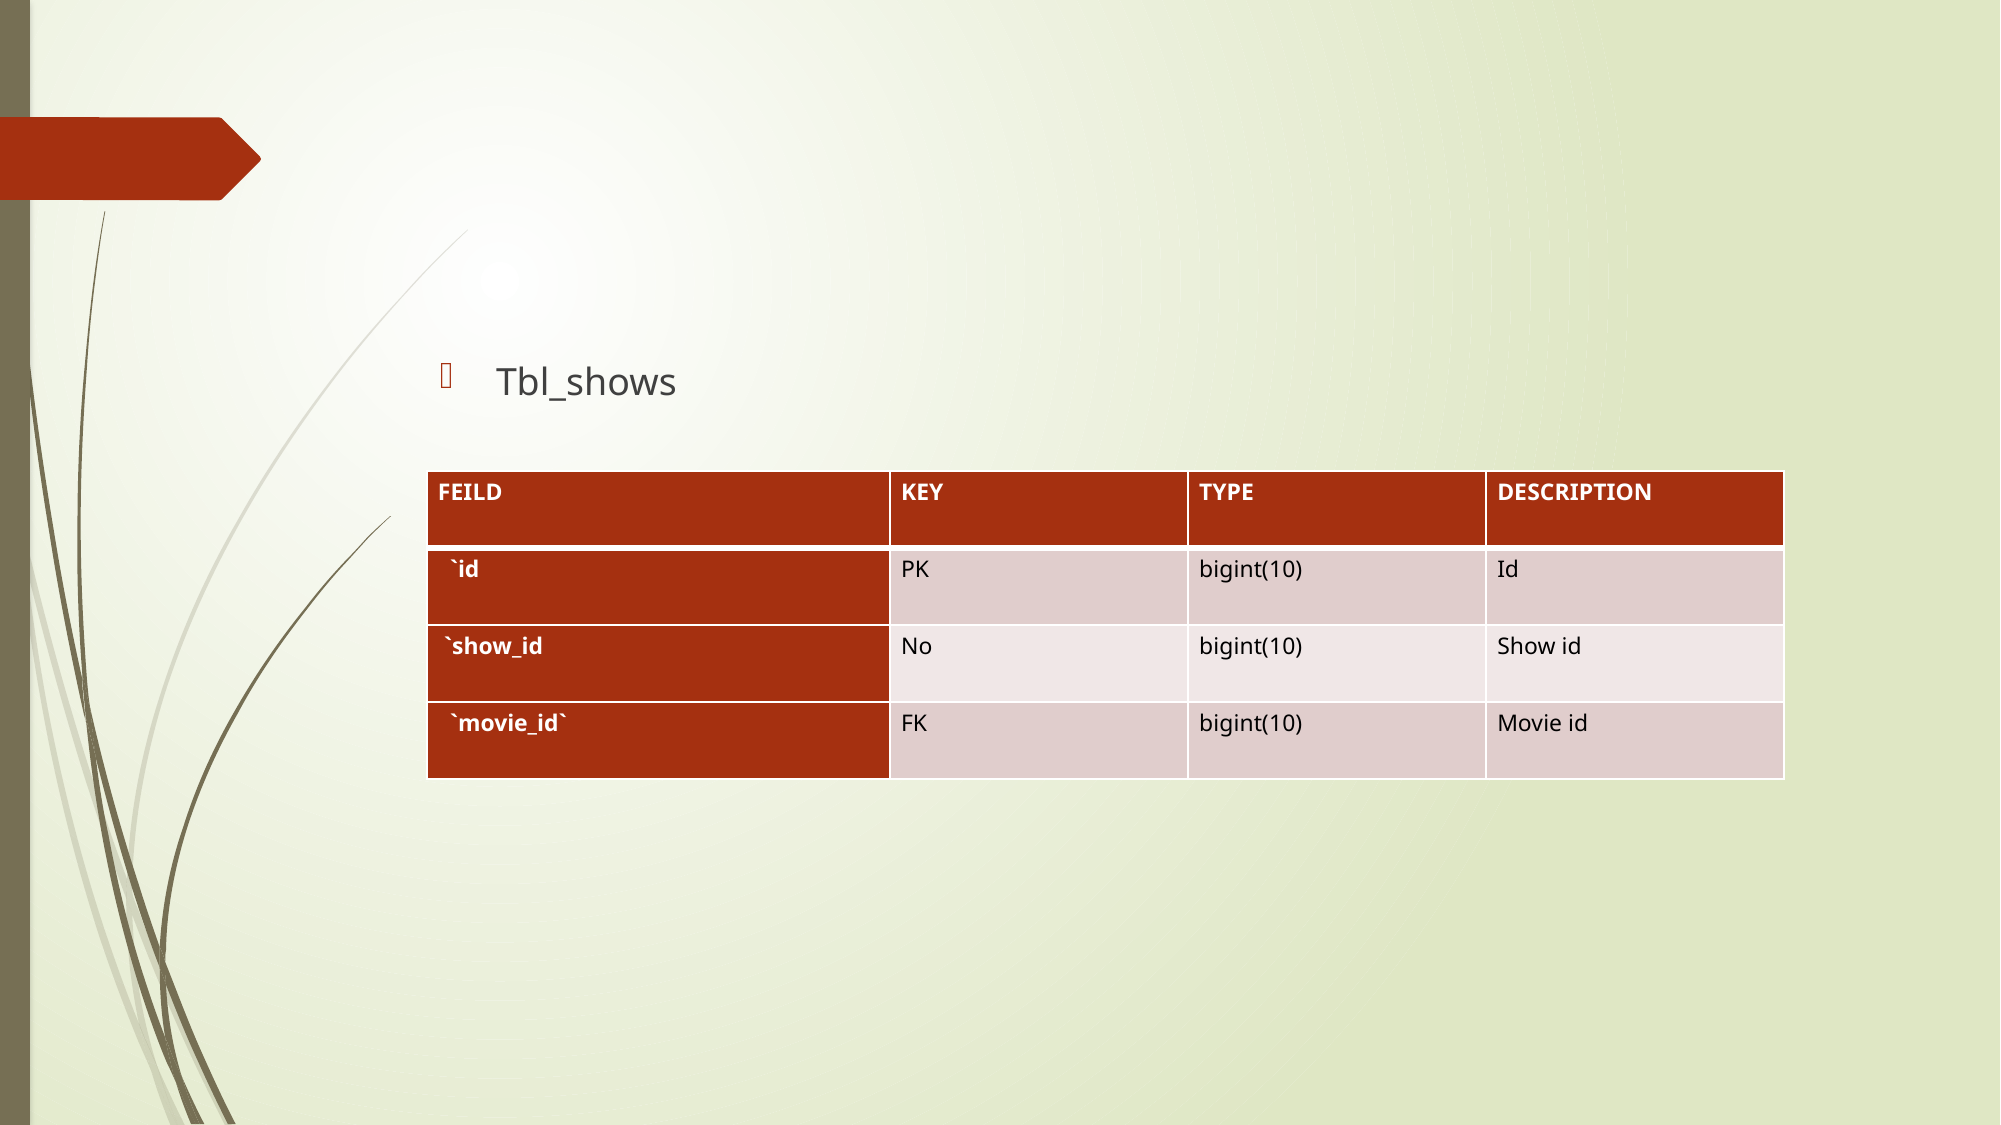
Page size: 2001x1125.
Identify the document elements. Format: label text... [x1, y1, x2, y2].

table_cell bigint(10) [1189, 703, 1485, 778]
table_cell bigint(10) [1189, 551, 1485, 624]
table_cell `show_id [428, 626, 889, 701]
table_cell Movie id [1487, 703, 1783, 778]
list Tbl_shows [424, 350, 1888, 970]
table_cell Id [1487, 551, 1783, 624]
table_header TYPE [1189, 472, 1485, 545]
table_cell Show id [1487, 626, 1783, 701]
table_cell No [891, 626, 1187, 701]
table_cell `id [428, 551, 889, 624]
table_cell PK [891, 551, 1187, 624]
table_header FEILD [428, 472, 889, 545]
table_cell FK [891, 703, 1187, 778]
table_header DESCRIPTION [1487, 472, 1783, 545]
table_cell `movie_id` [428, 703, 889, 778]
table_cell bigint(10) [1189, 626, 1485, 701]
table_header KEY [891, 472, 1187, 545]
